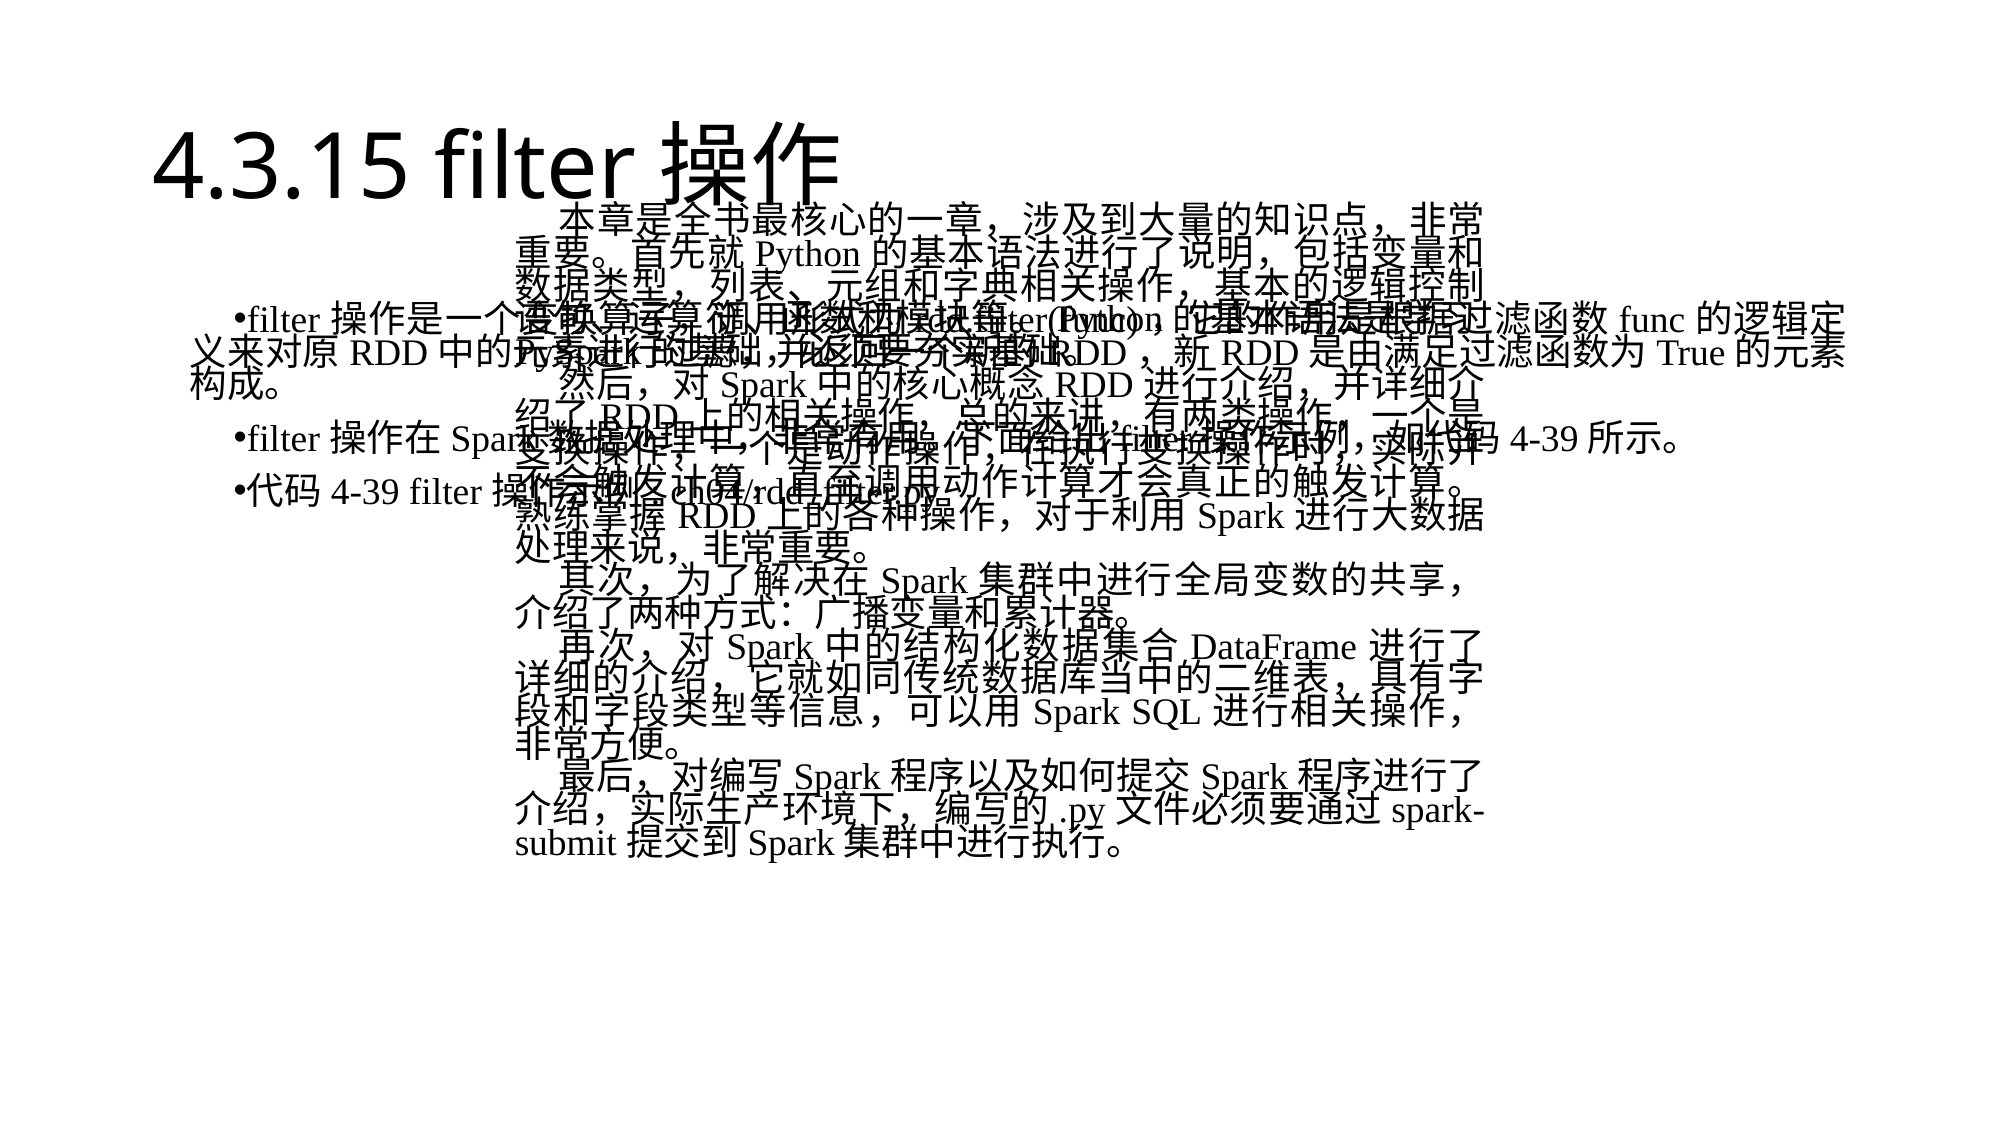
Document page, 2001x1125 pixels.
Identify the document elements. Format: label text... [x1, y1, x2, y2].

list filter操作是一个变换算子，调用形式为rdd.filter(func)，它的作用是根据过滤函数func的逻辑定义来对原RDD中的元素进行过滤，并返回一个新的RDD，新RDD是由满足过滤函数为True的元素构成。 filter操作在Spark数据处理中，非常有用。下面给出filter操作示例，如代码4-39所示。 代码4-39 filter操作示例: ch04/rdd_filter.py [137, 299, 1863, 1014]
title 4.3.15 filter操作 [137, 59, 1863, 278]
text_box 本章是全书最核心的一章，涉及到大量的知识点，非常重要。首先就Python的基本语法进行了说明，包括变量和数据类型，列表、元组和字典相关操作，基本的逻辑控制语句、运算符、函数和模块等。Python的基本语法是学习PySpark的基础，必须要夯实基础。 然后，对Spark中的核心概念RDD进行介绍，并详细介绍了RDD上的相关操作，总的来讲，有两类操作，一个是变换操作，一个是动作操作，在执行变换操作时，实际并不会触发计算，直至调用动作计算才会真正的触发计算。熟练掌握RDD上的各种操作，对于利用Spark进行大数据处理来说，非常重要。 其次，为了解决在Spark集群中进行全局变数的共享，介绍了两种方式：广播变量和累计器。 再次，对Spark中的结构化数据集合DataFrame进行了详细的介绍，它就如同传统数据库当中的二维表，具有字段和字段类型等信息，可以用Spark SQL进行相关操作，非常方便。 最后，对编写Spark程序以及如何提交Spark程序进行了介绍，实际生产环境下，编写的.py文件必须要通过spark-submit提交到Spark集群中进行执行。 [500, 201, 1500, 903]
